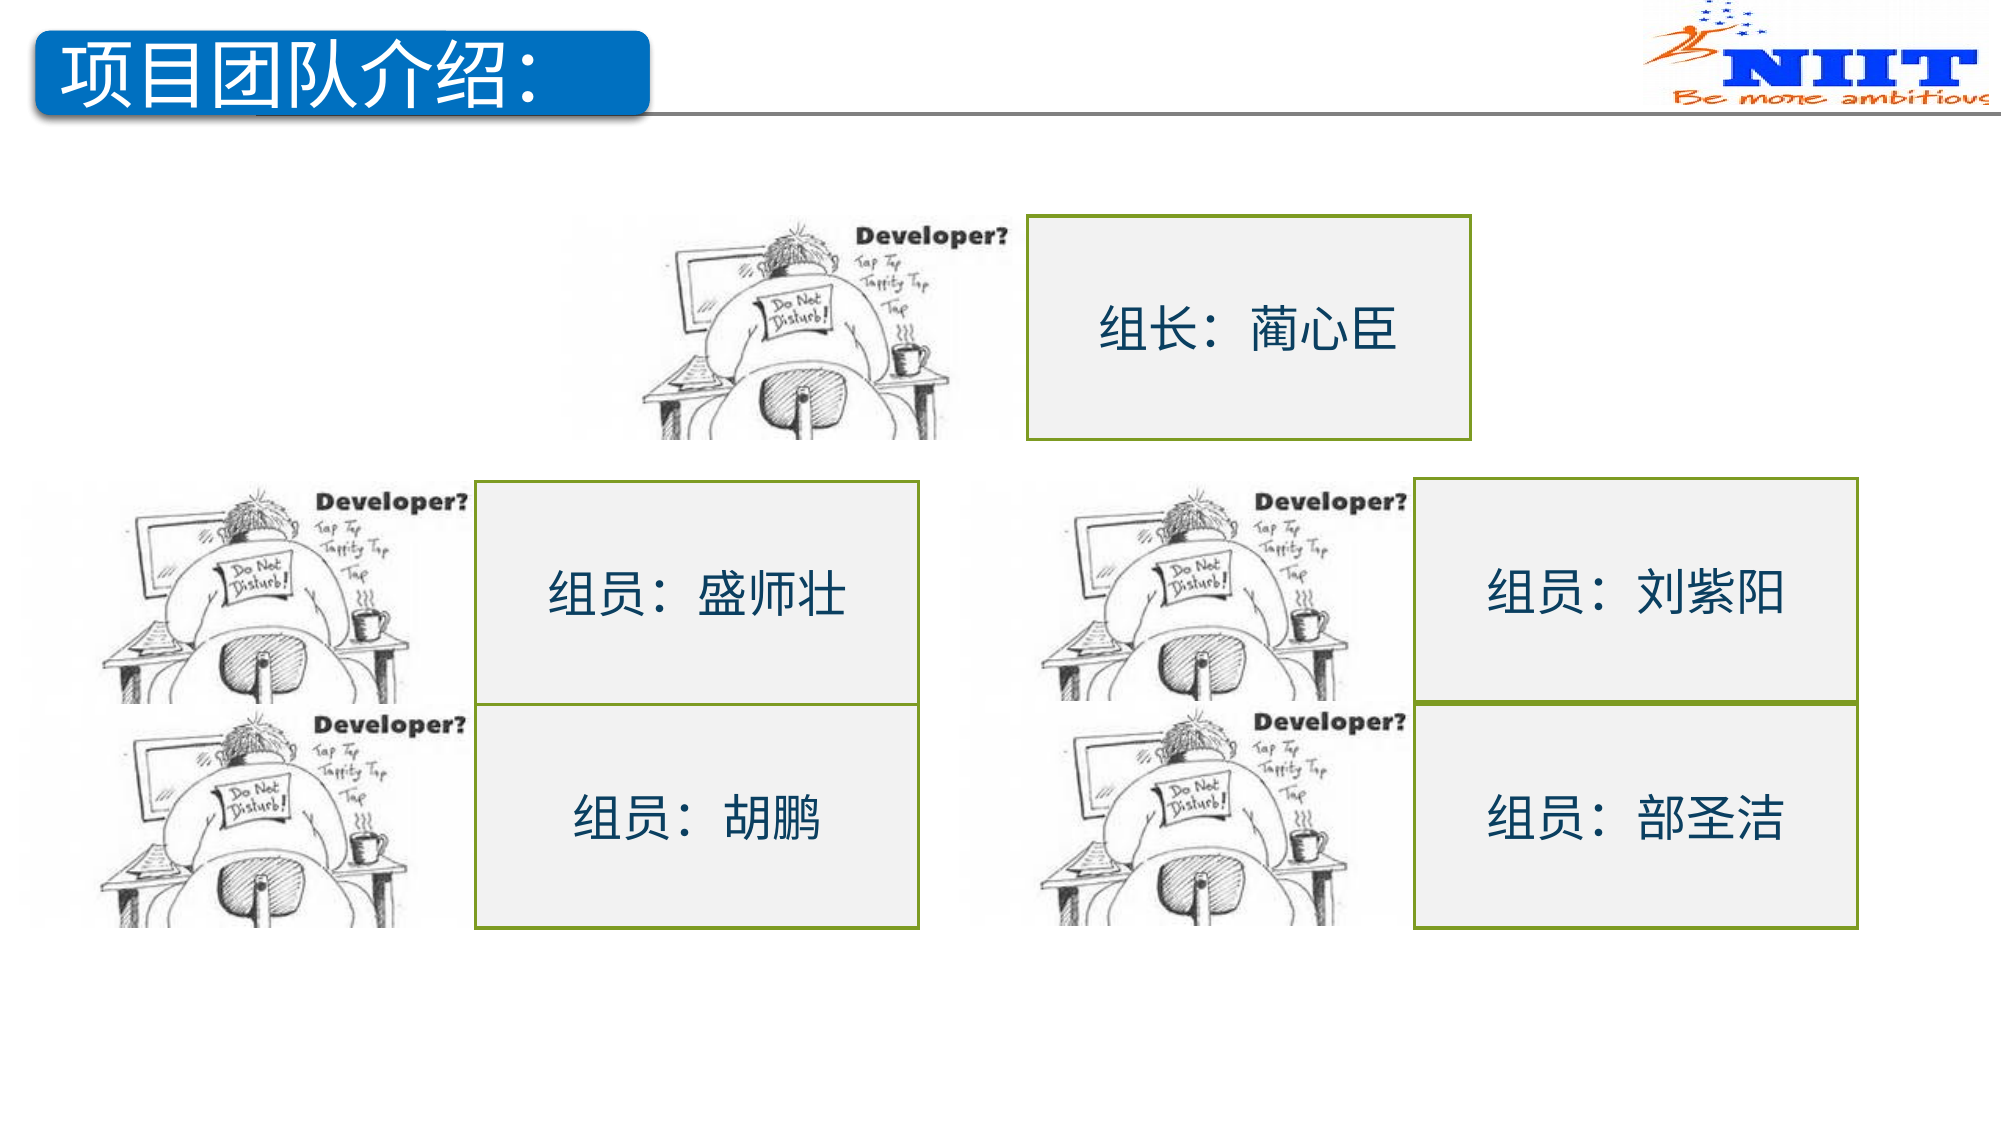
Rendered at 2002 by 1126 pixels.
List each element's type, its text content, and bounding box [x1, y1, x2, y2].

text_box 组员：盛师壮 [488, 481, 919, 704]
text_box 组员：胡鹏 [490, 704, 919, 929]
text_box 组长：蔺心臣 [1028, 215, 1471, 440]
picture [561, 215, 1028, 440]
picture [1643, 0, 1989, 105]
picture [19, 480, 488, 929]
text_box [35, 30, 1246, 200]
text_box 组员：部圣洁 [1430, 704, 1858, 929]
text_box 组员：刘紫阳 [1414, 478, 1858, 702]
picture [959, 480, 1427, 926]
